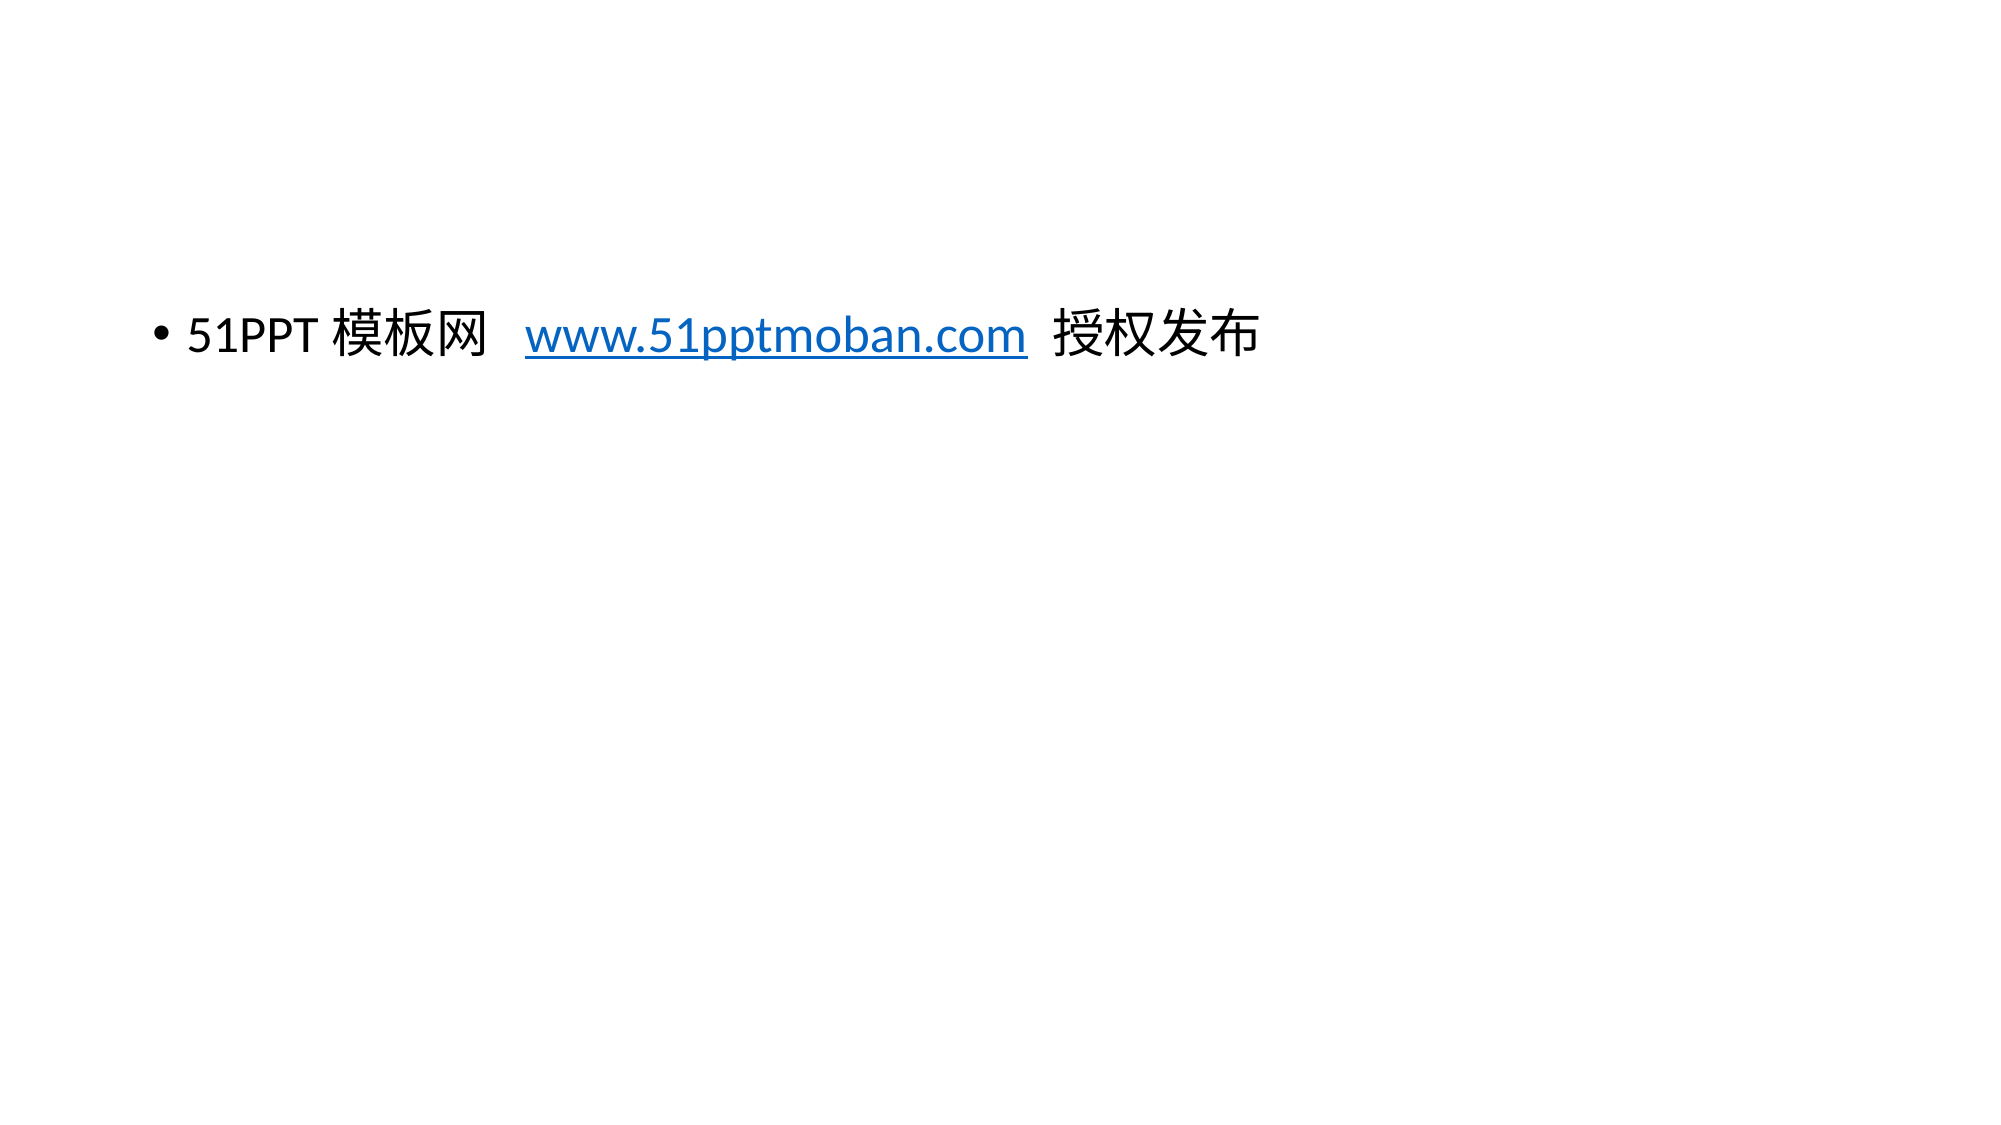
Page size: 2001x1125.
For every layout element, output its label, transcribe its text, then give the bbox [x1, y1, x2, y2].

list 51PPT模板网 www.51pptmoban.com 授权发布 [137, 299, 1863, 1014]
